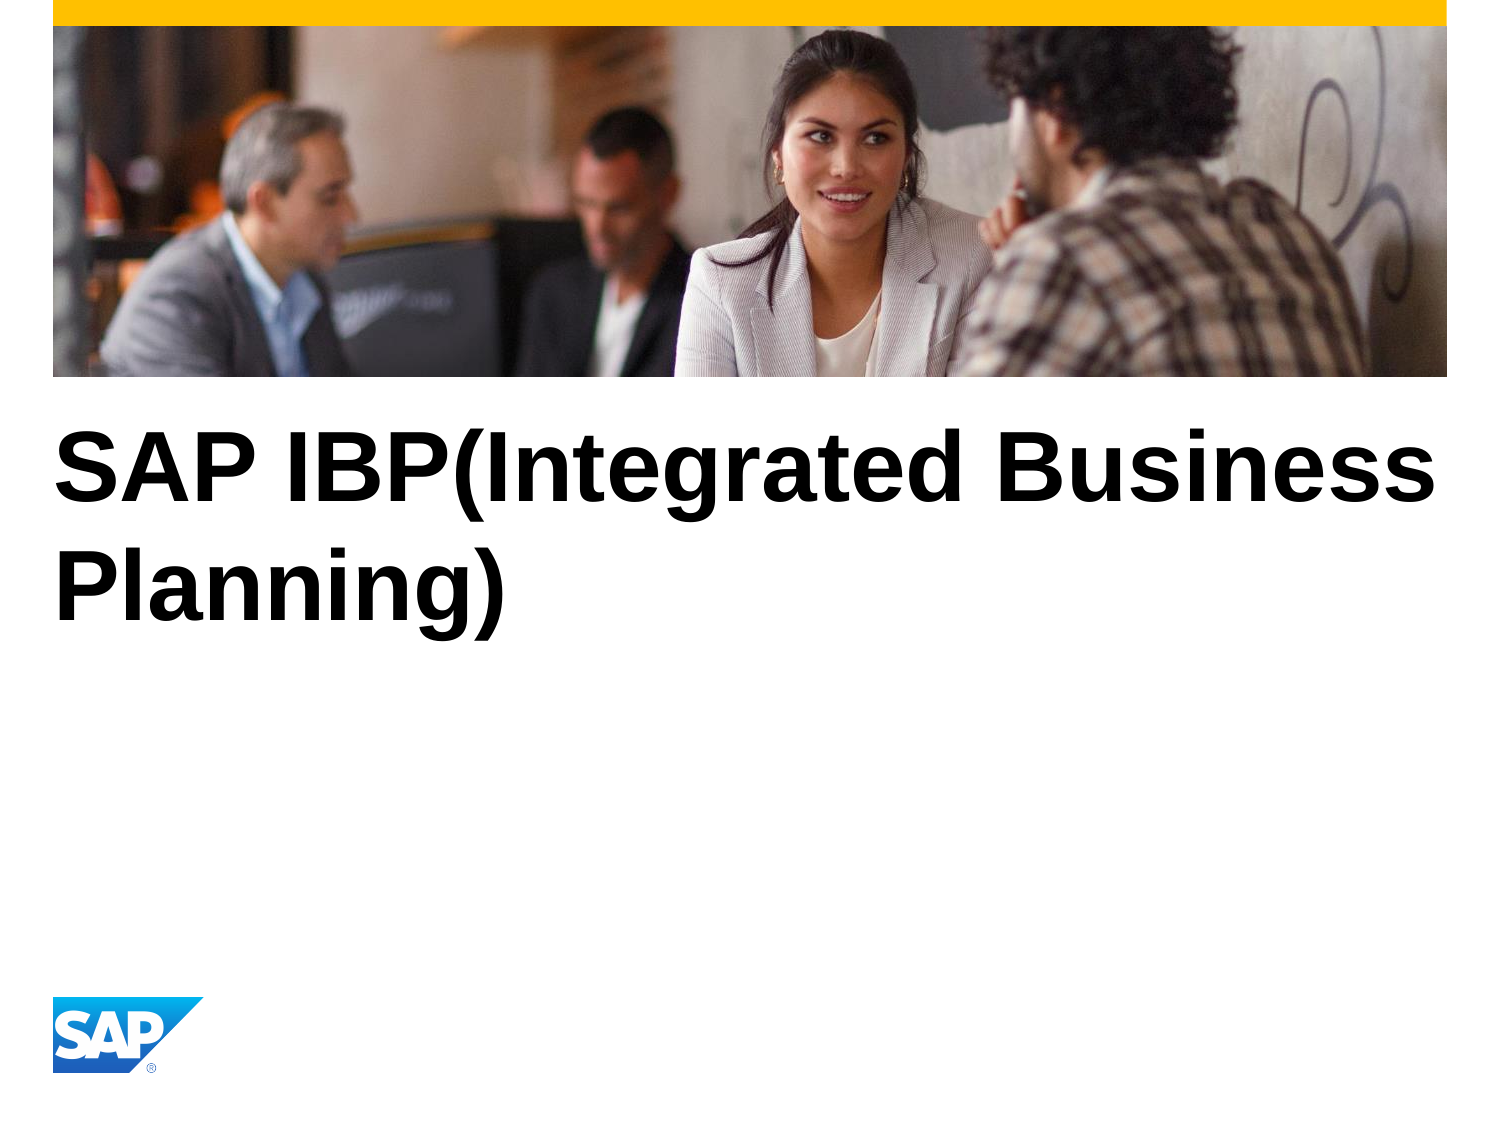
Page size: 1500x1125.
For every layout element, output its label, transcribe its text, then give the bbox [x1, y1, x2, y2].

picture [52, 26, 1448, 377]
picture [53, 999, 204, 1073]
title SAP IBP(Integrated Business Planning) [53, 400, 1447, 523]
